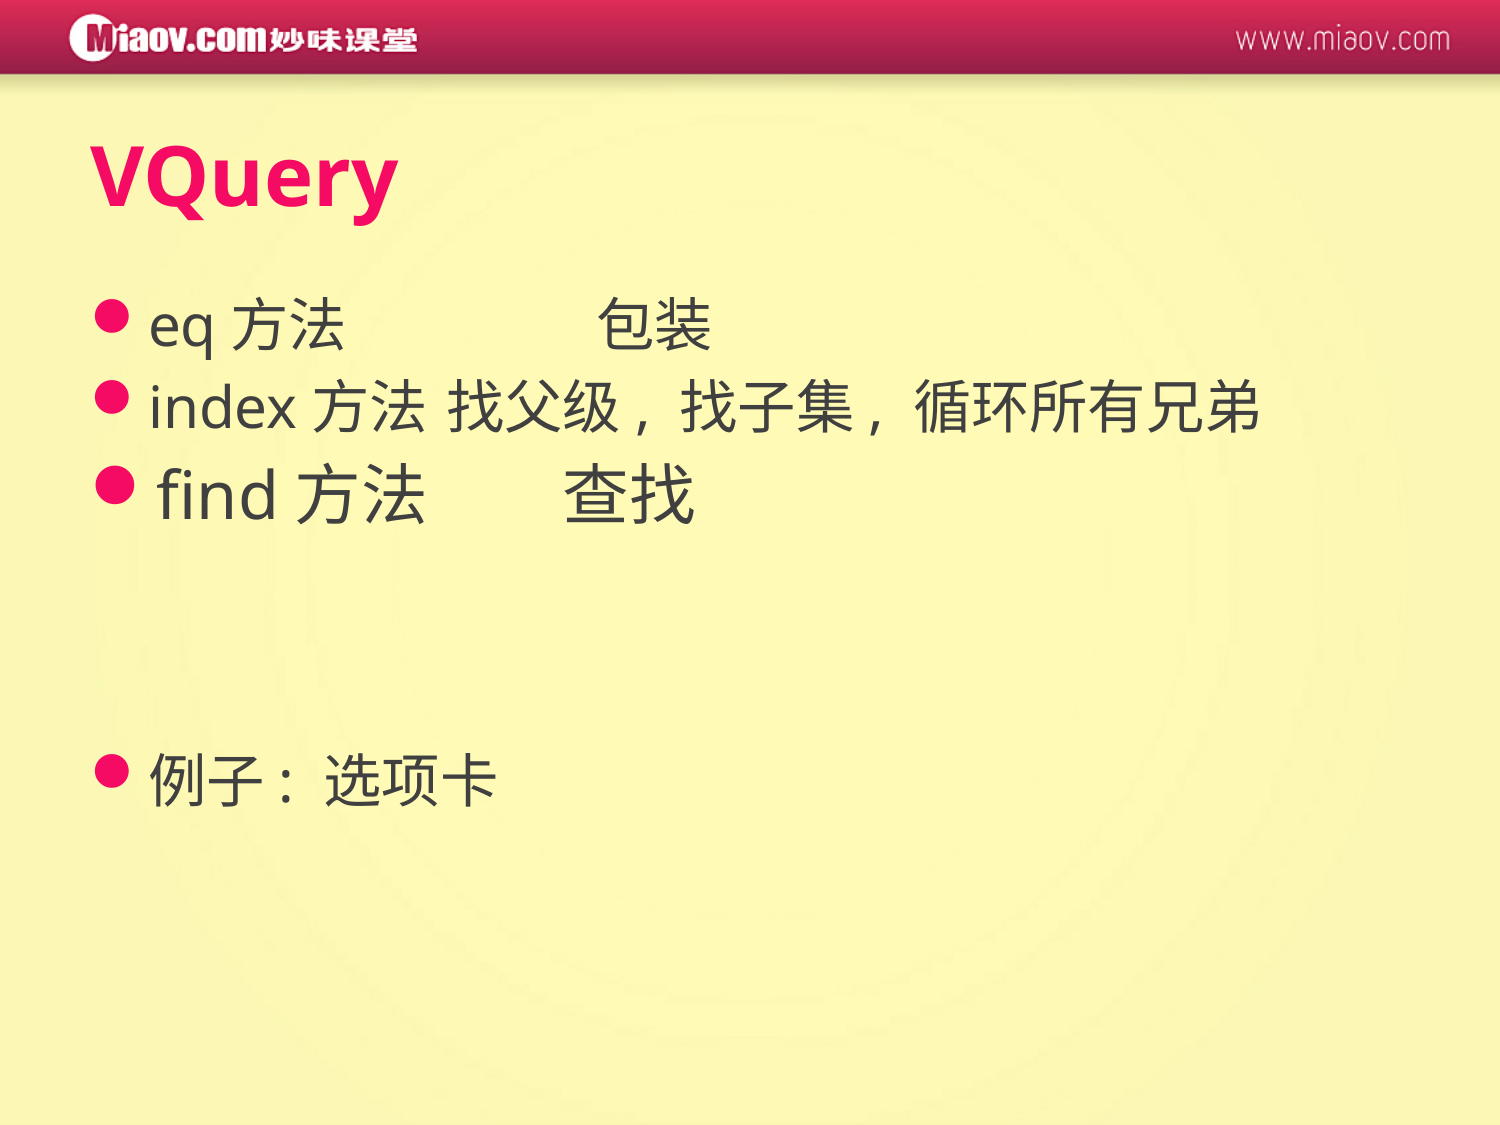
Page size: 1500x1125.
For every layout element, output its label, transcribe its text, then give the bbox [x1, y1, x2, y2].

picture [0, 0, 1500, 1125]
title VQuery [74, 79, 1426, 268]
list eq方法 包装 index方法 找父级, 找子集, 循环所有兄弟 find方法 查找 例子: 选项卡 [74, 280, 1426, 1024]
